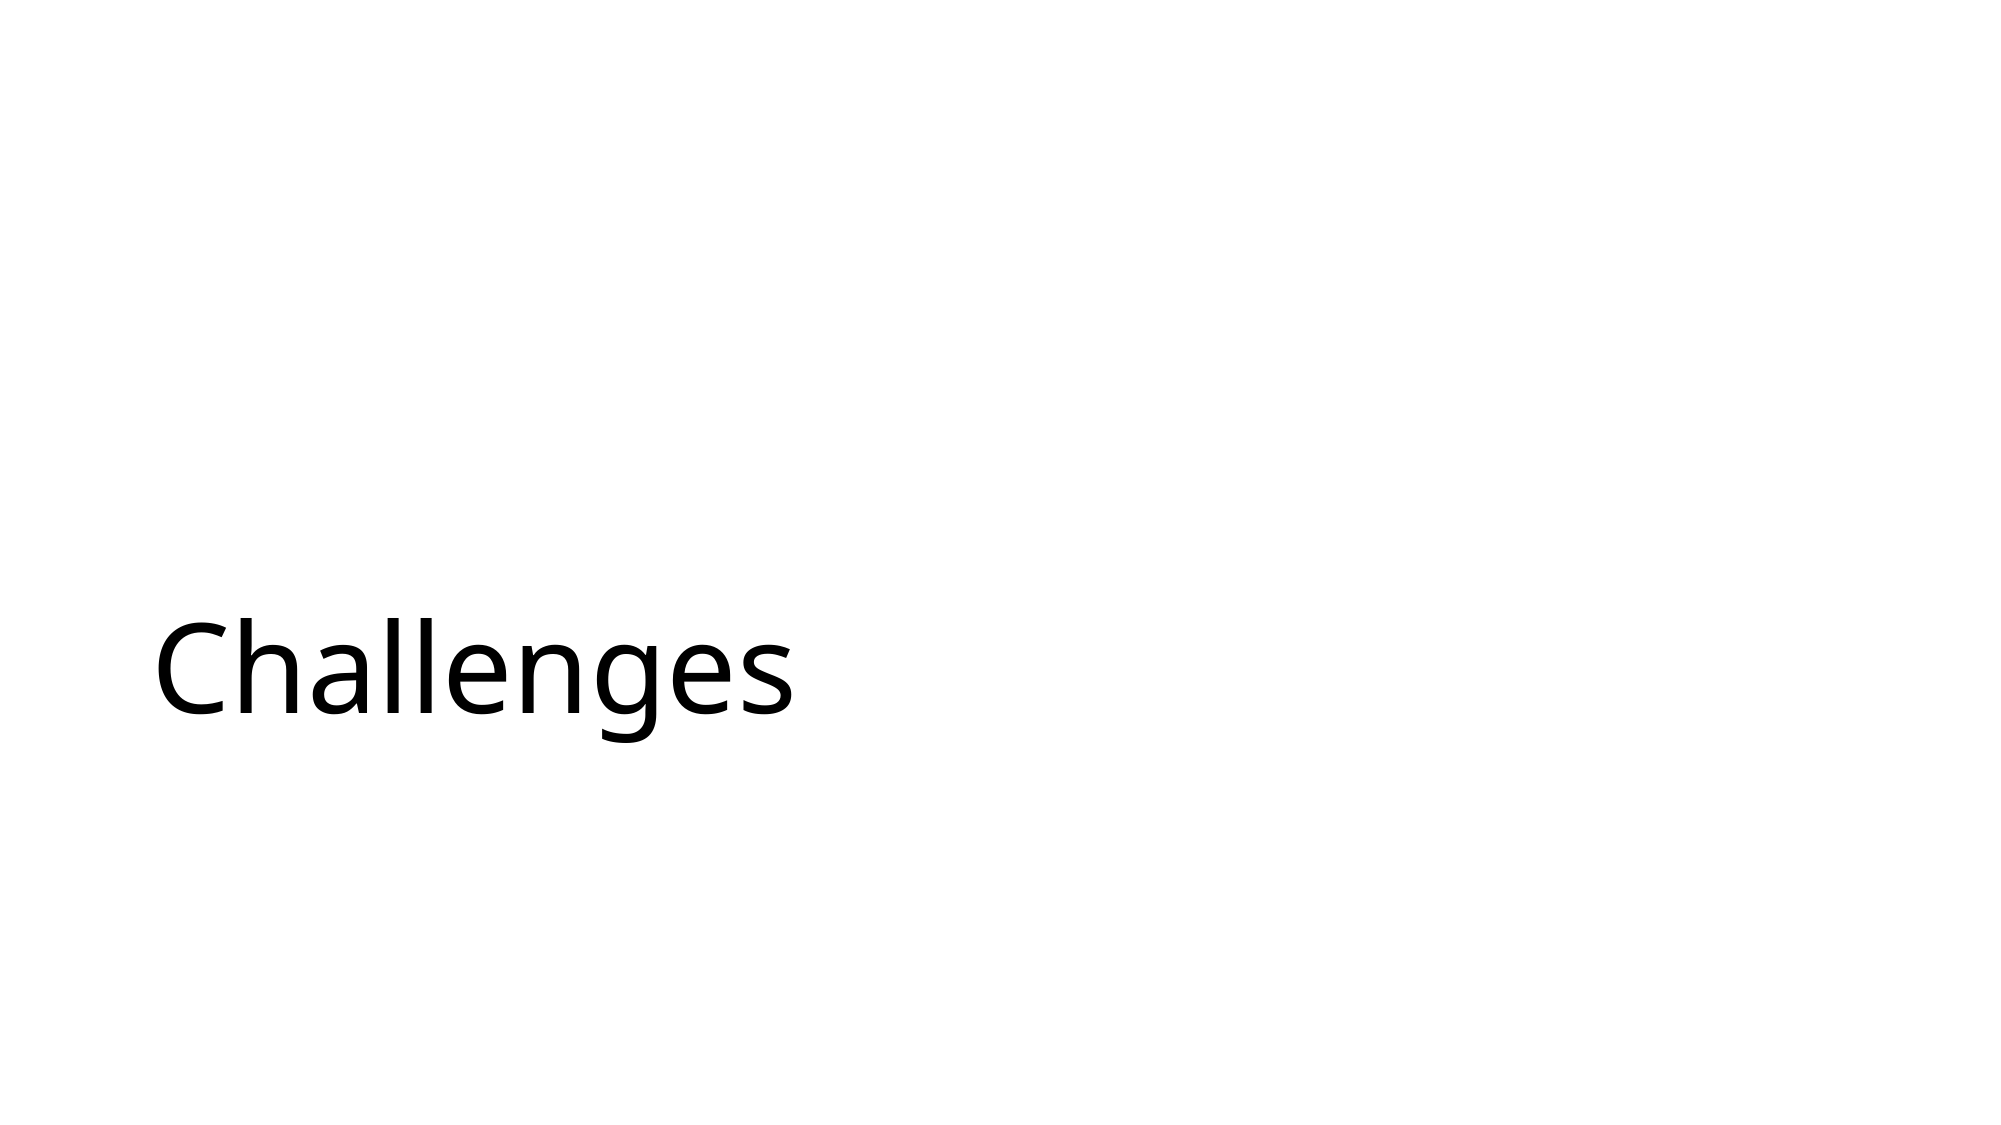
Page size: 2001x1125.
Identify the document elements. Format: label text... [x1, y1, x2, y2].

title Challenges [136, 280, 1862, 749]
